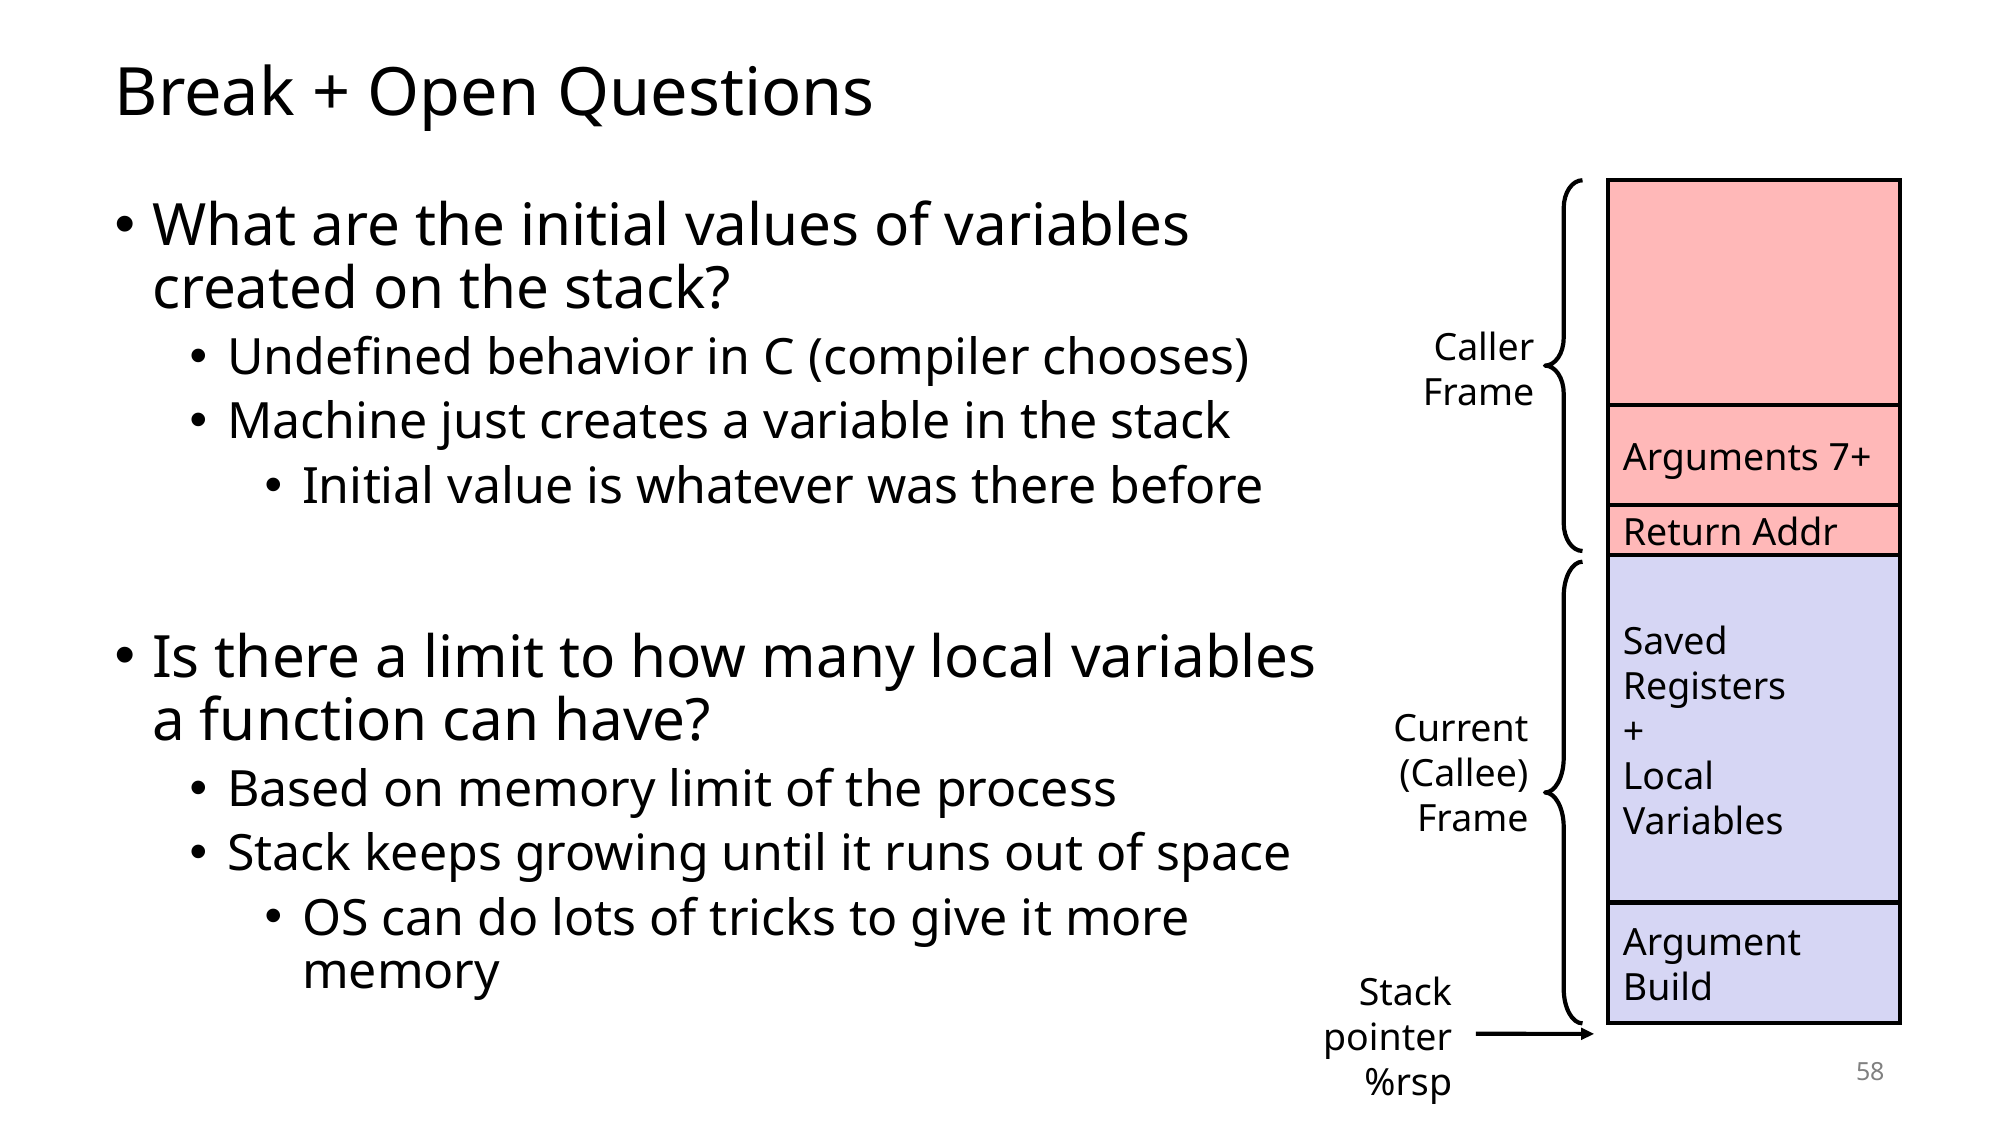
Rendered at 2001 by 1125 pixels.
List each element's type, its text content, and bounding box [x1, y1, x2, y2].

text_box [1545, 180, 1583, 551]
text_box [1545, 561, 1583, 1024]
text_box Argument Build [1608, 902, 1900, 1024]
text_box [1608, 180, 1900, 405]
text_box Stack pointer %rsp [1214, 962, 1459, 1062]
text_box Saved Registers + Local Variables [1608, 555, 1900, 902]
text_box Return Addr [1608, 506, 1900, 555]
title Break + Open Questions [99, 37, 1900, 150]
text_box Current (Callee) Frame [1364, 697, 1535, 846]
slide_number 58 [1749, 1042, 1900, 1103]
list What are the initial values of variables created on the stack? Undefined behavior in C (compiler chooses) Machine just creates a variable in the stack Initial value is whatever was there before Is there a limit to how many local variables a function can have? Based on memory limit of the process Stack keeps growing until it runs out of space OS can do lots of tricks to give it more memory [99, 187, 1365, 1013]
text_box [1475, 1027, 1594, 1041]
text_box Arguments 7+ [1608, 405, 1900, 506]
text_box Caller Frame [1416, 316, 1541, 419]
